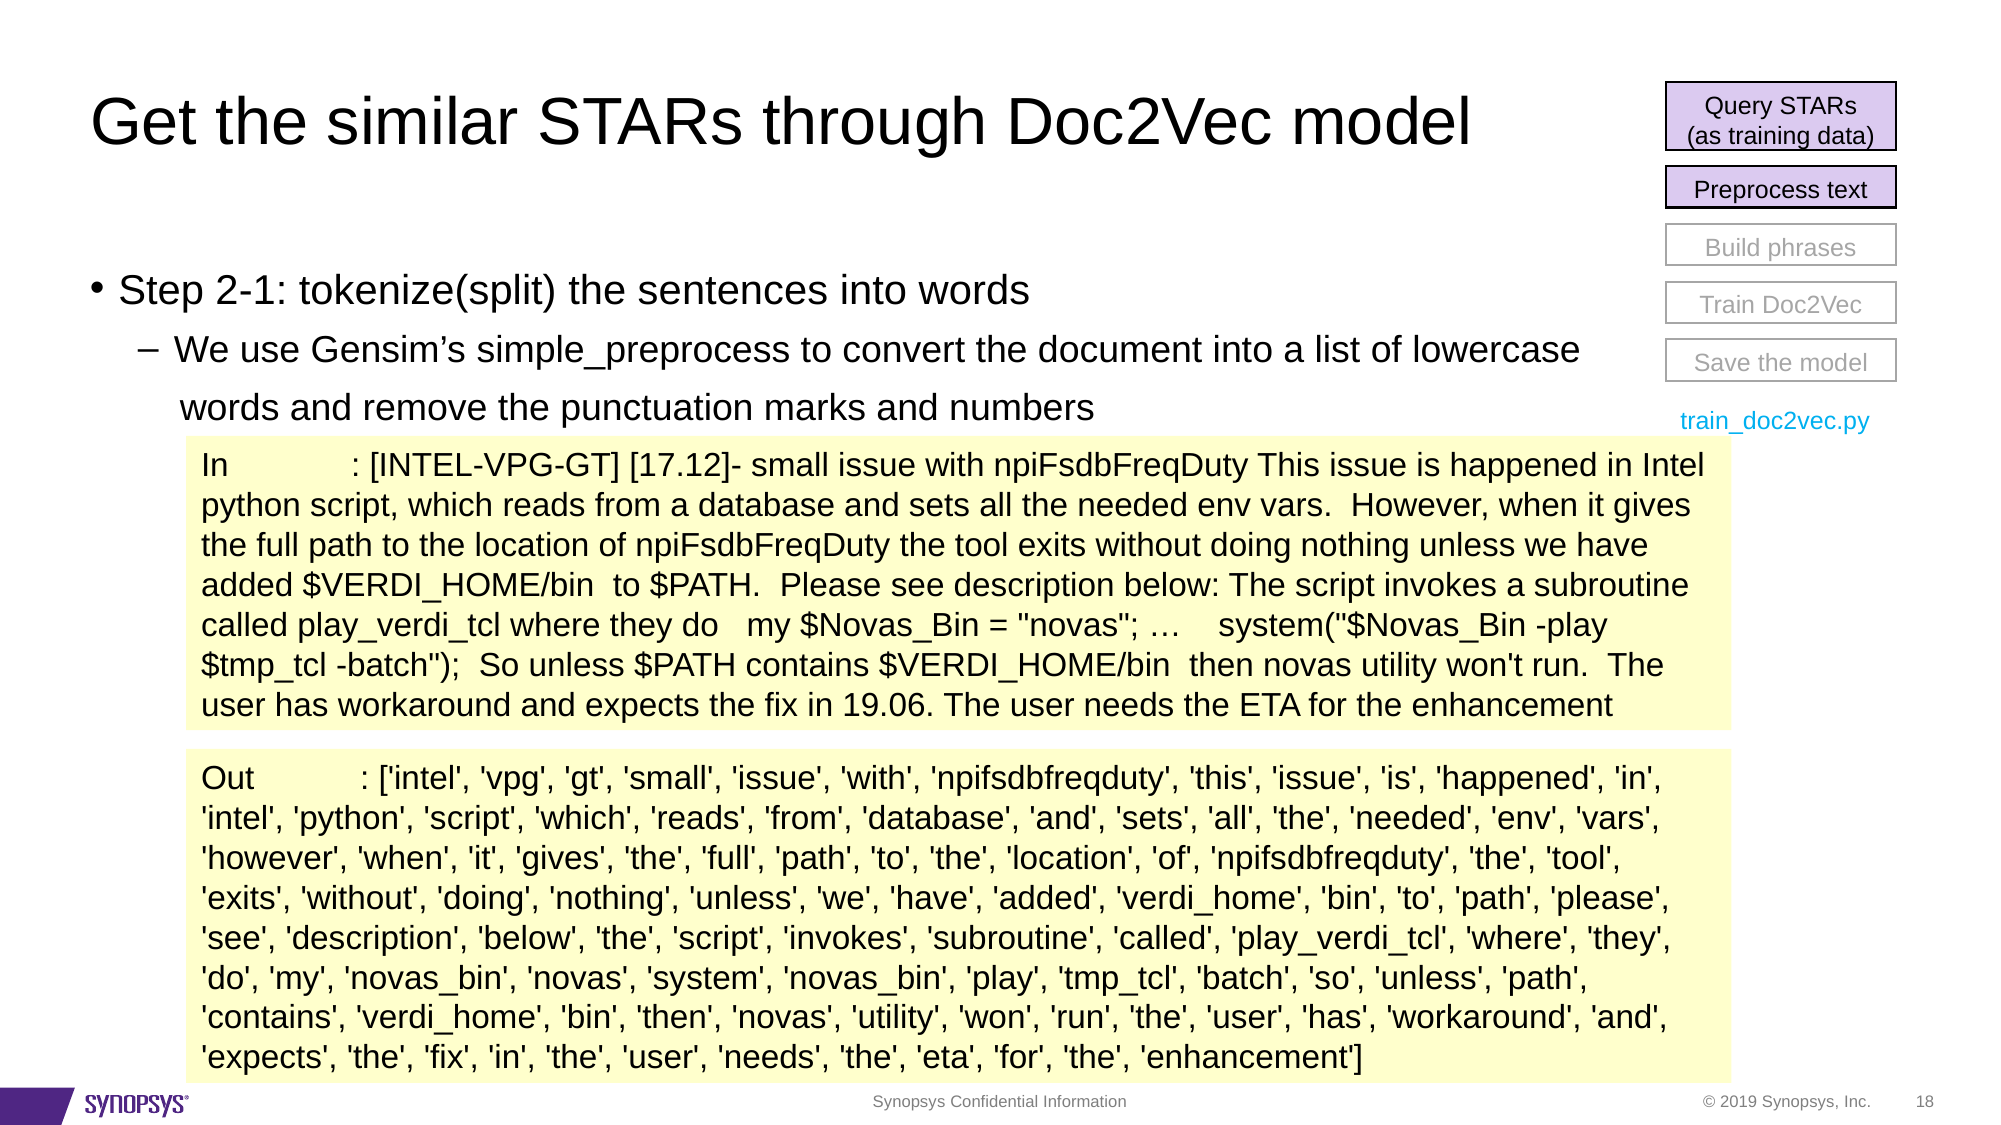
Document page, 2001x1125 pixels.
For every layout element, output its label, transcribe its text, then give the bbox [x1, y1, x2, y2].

title Get the similar STARs through Doc2Vec model [75, 0, 1926, 165]
text_box Out : ['intel', 'vpg', 'gt', 'small', 'issue', 'with', 'npifsdbfreqduty', 'this', 'issue', 'is', 'happened', 'in', 'intel', 'python', 'script', 'which', 'reads', 'from', 'database', 'and', 'sets', 'all', 'the', 'needed', 'env', 'vars', 'however', 'when', 'it', 'gives', 'the', 'full', 'path', 'to', 'the', 'location', 'of', 'npifsdbfreqduty', 'the', 'tool', 'exits', 'without', 'doing', 'nothing', 'unless', 'we', 'have', 'added', 'verdi_home', 'bin', 'to', 'path', 'please', 'see', 'description', 'below', 'the', 'script', 'invokes', 'subroutine', 'called', 'play_verdi_tcl', 'where', 'they', 'do', 'my', 'novas_bin', 'novas', 'system', 'novas_bin', 'play', 'tmp_tcl', 'batch', 'so', 'unless', 'path', 'contains', 'verdi_home', 'bin', 'then', 'novas', 'utility', 'won', 'run', 'the', 'user', 'has', 'workaround', 'and', 'expects', 'the', 'fix', 'in', 'the', 'user', 'needs', 'the', 'eta', 'for', 'the', 'enhancement'] [186, 748, 1732, 1083]
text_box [1665, 82, 1897, 443]
list Step 2-1: tokenize(split) the sentences into words We use Gensim’s simple_preprocess to convert the document into a list of lowercase words and remove the punctuation marks and numbers [74, 254, 1925, 1050]
text_box In : [INTEL-VPG-GT] [17.12]- small issue with npiFsdbFreqDuty This issue is happened in Intel python script, which reads from a database and sets all the needed env vars. However, when it gives the full path to the location of npiFsdbFreqDuty the tool exits without doing nothing unless we have added $VERDI_HOME/bin to $PATH. Please see description below: The script invokes a subroutine called play_verdi_tcl where they do my $Novas_Bin = "novas"; … system("$Novas_Bin -play $tmp_tcl -batch"); So unless $PATH contains $VERDI_HOME/bin then novas utility won't run. The user has workaround and expects the fix in 19.06. The user needs the ETA for the enhancement [186, 435, 1732, 731]
